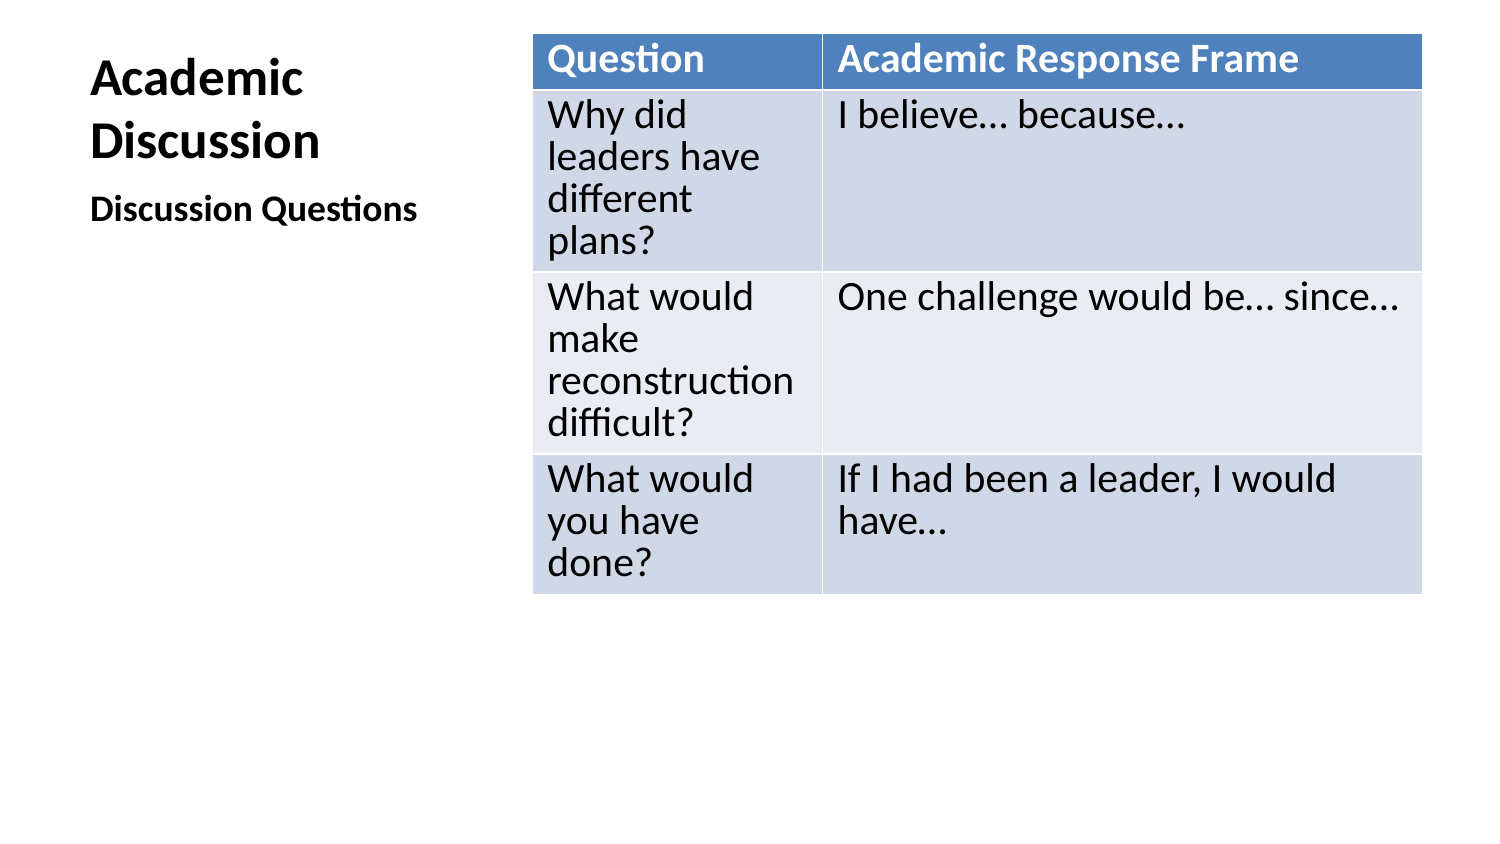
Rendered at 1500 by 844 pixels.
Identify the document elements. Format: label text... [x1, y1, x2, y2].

list Discussion Questions [75, 176, 569, 754]
table_header Question [533, 34, 822, 89]
table_cell Why did leaders have different plans? [533, 91, 822, 271]
table_cell If I had been a leader, I would have… [823, 455, 1422, 594]
table_cell One challenge would be… since… [823, 273, 1422, 453]
title Academic Discussion [75, 33, 467, 176]
table_cell I believe… because… [823, 91, 1422, 271]
table_cell What would make reconstruction difficult? [533, 273, 822, 453]
table_header Academic Response Frame [823, 34, 1422, 89]
table_cell What would you have done? [533, 455, 822, 594]
